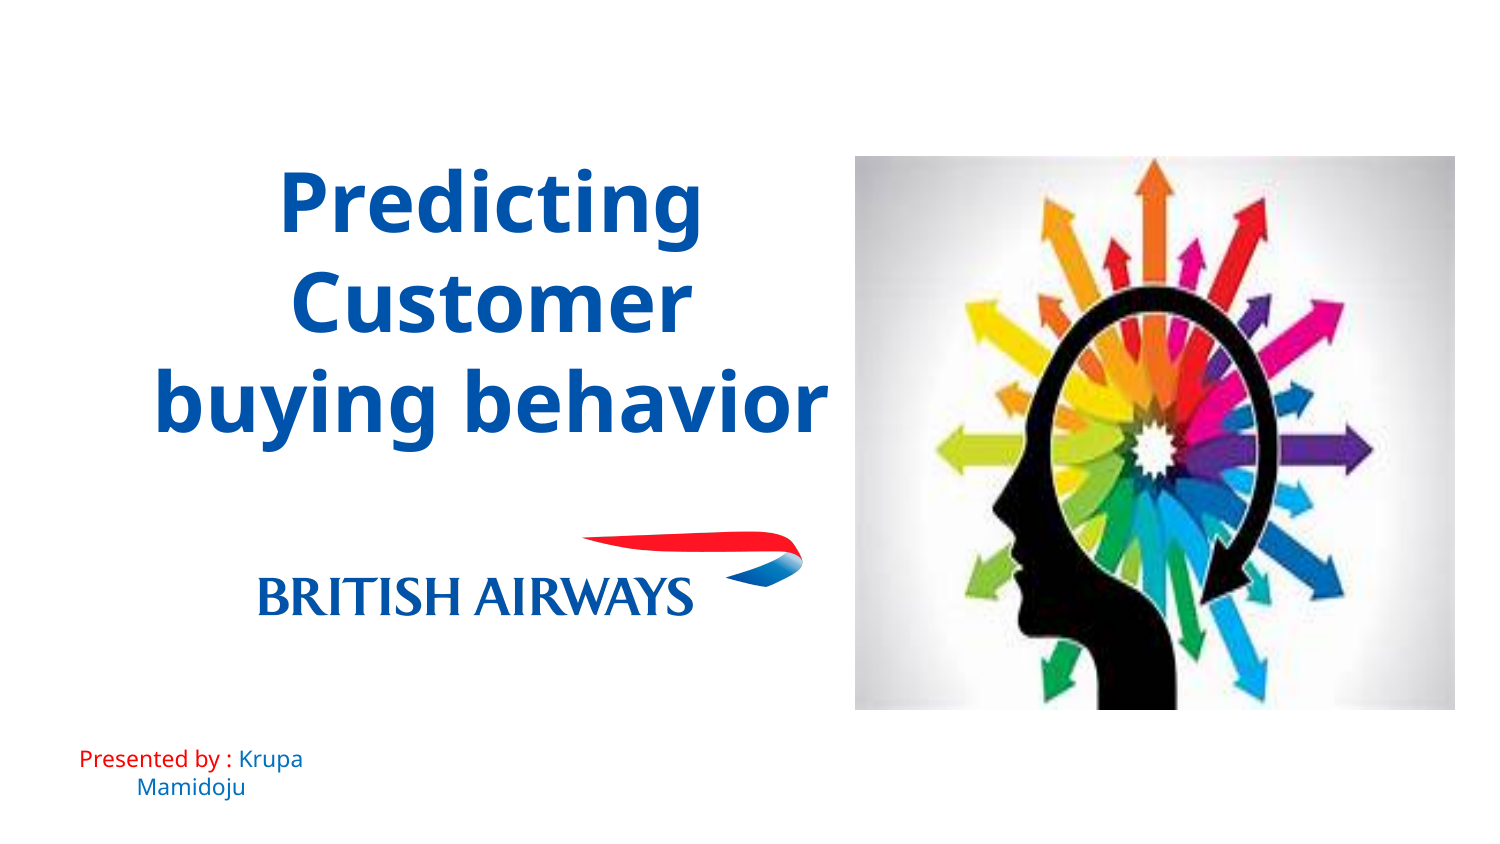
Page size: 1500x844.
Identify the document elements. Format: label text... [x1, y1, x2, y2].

picture [854, 155, 1456, 710]
text_box Presented by : Krupa Mamidoju [29, 729, 354, 777]
title Predicting Customer buying behavior [128, 134, 856, 555]
picture [253, 419, 806, 730]
